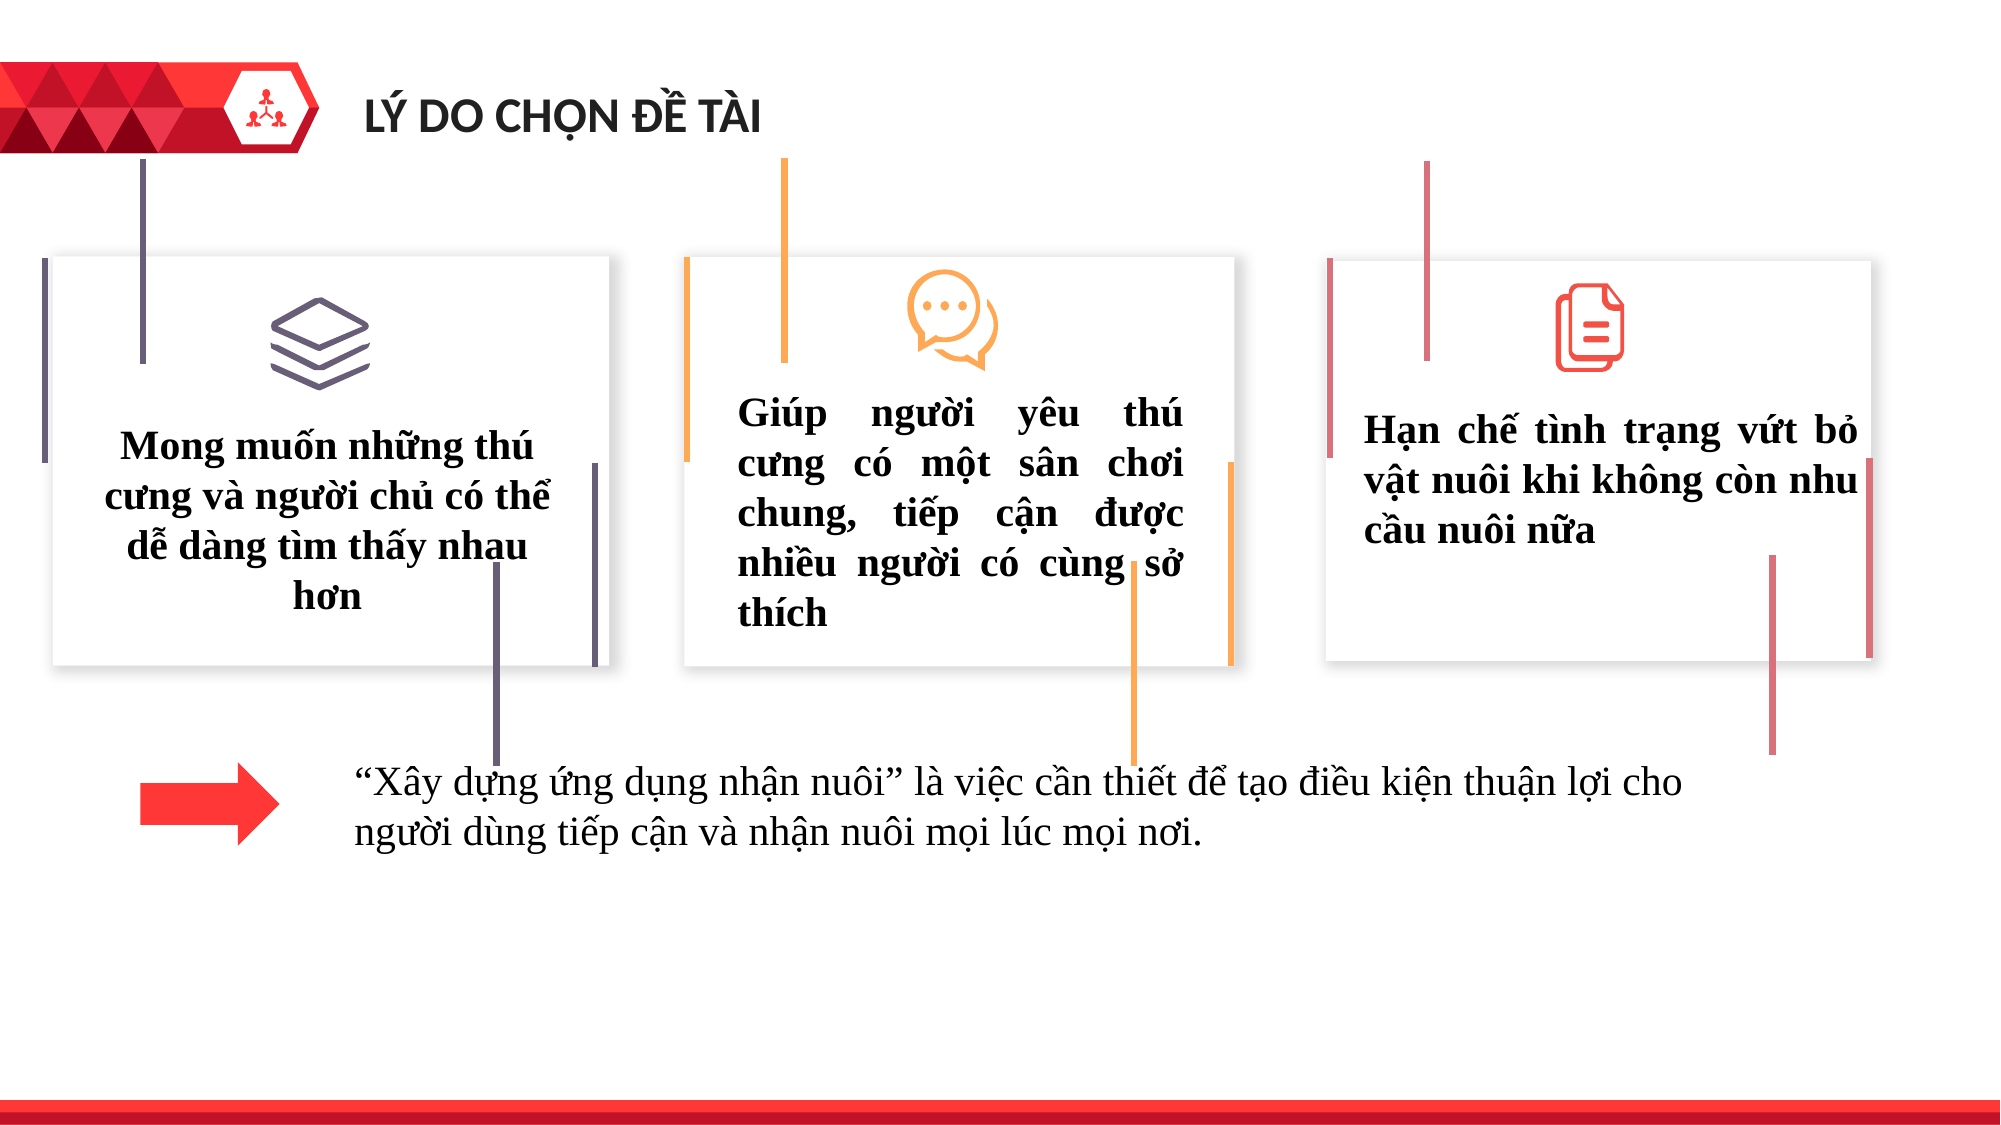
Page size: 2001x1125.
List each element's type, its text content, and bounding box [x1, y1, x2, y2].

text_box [140, 745, 1740, 863]
text_box LÝ DO CHỌN ĐỀ TÀI [349, 74, 1853, 150]
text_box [684, 157, 1235, 745]
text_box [1325, 160, 1875, 755]
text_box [44, 158, 610, 767]
